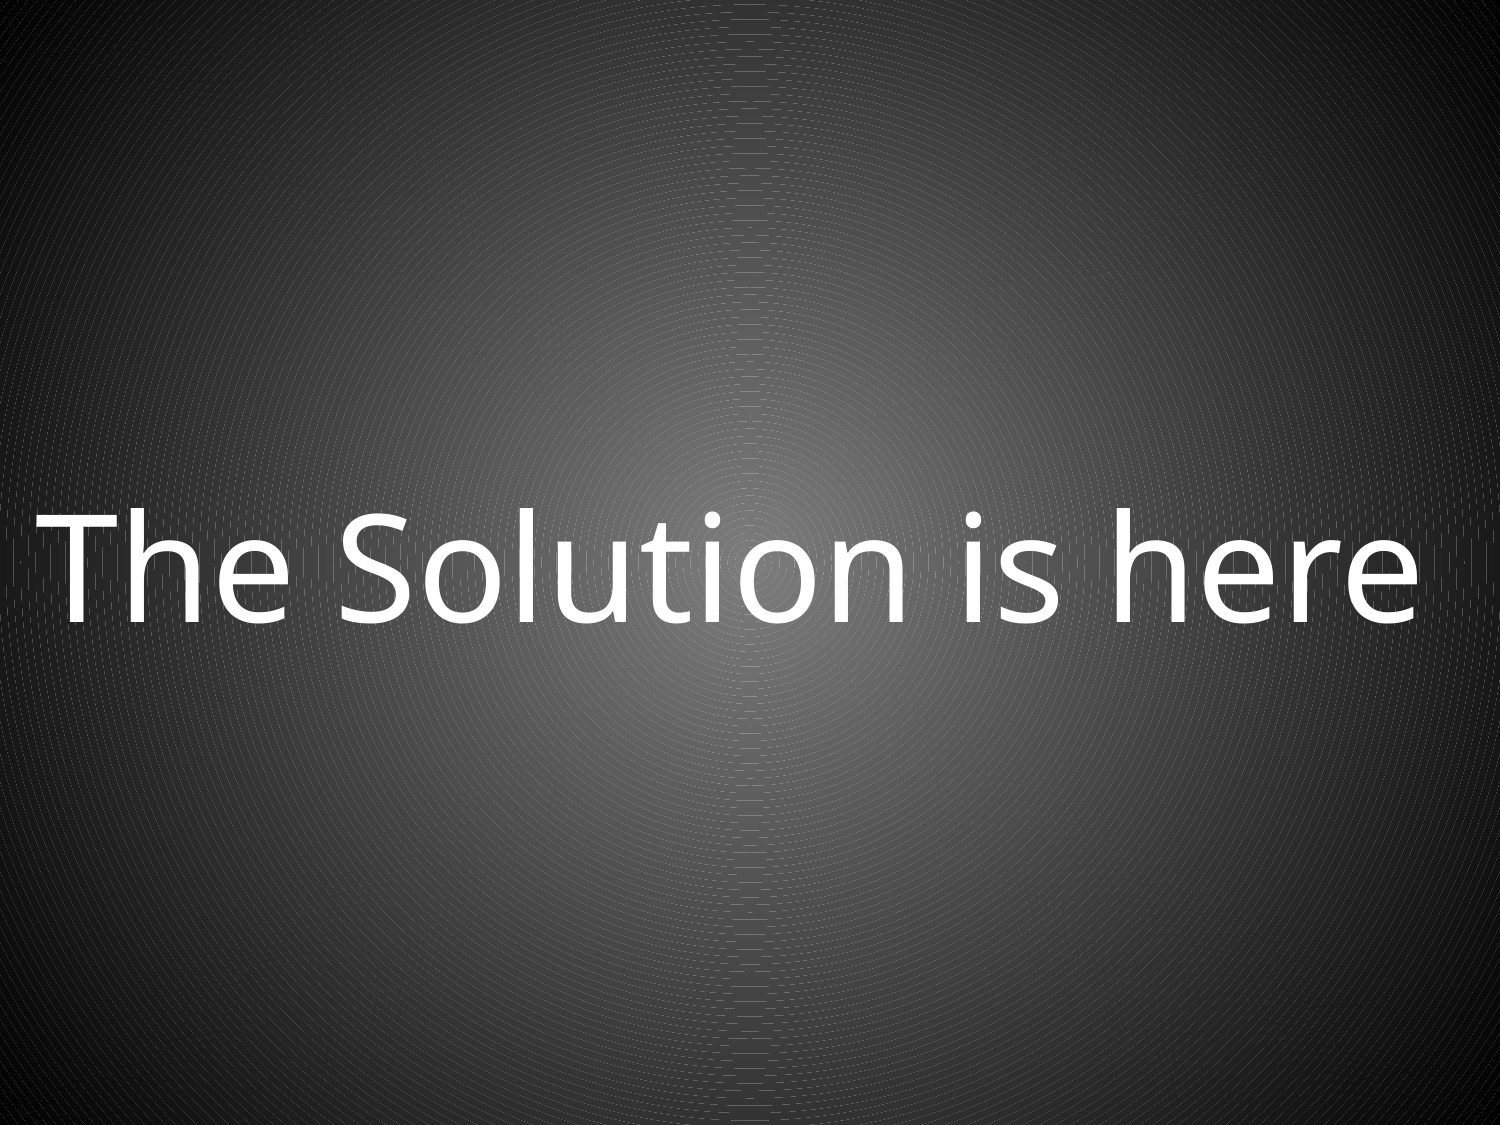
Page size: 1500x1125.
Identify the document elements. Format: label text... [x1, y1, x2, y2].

list The Solution is here [0, 0, 1500, 1125]
